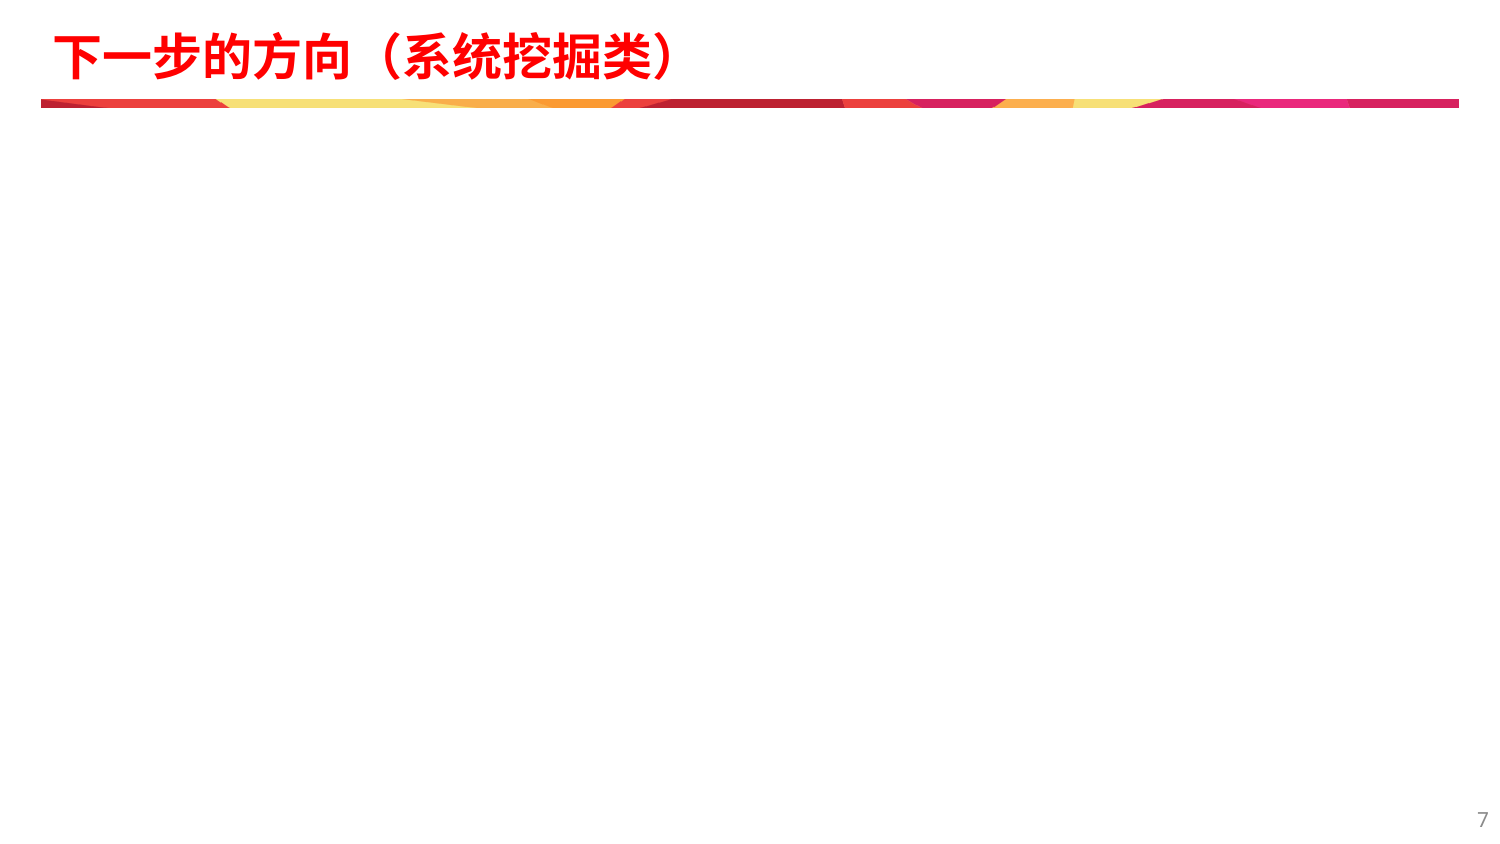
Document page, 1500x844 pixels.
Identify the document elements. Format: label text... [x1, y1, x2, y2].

picture [41, 99, 1459, 108]
title 下一步的方向（系统挖掘类） [41, 15, 1459, 96]
slide_number 7 [1149, 798, 1500, 844]
